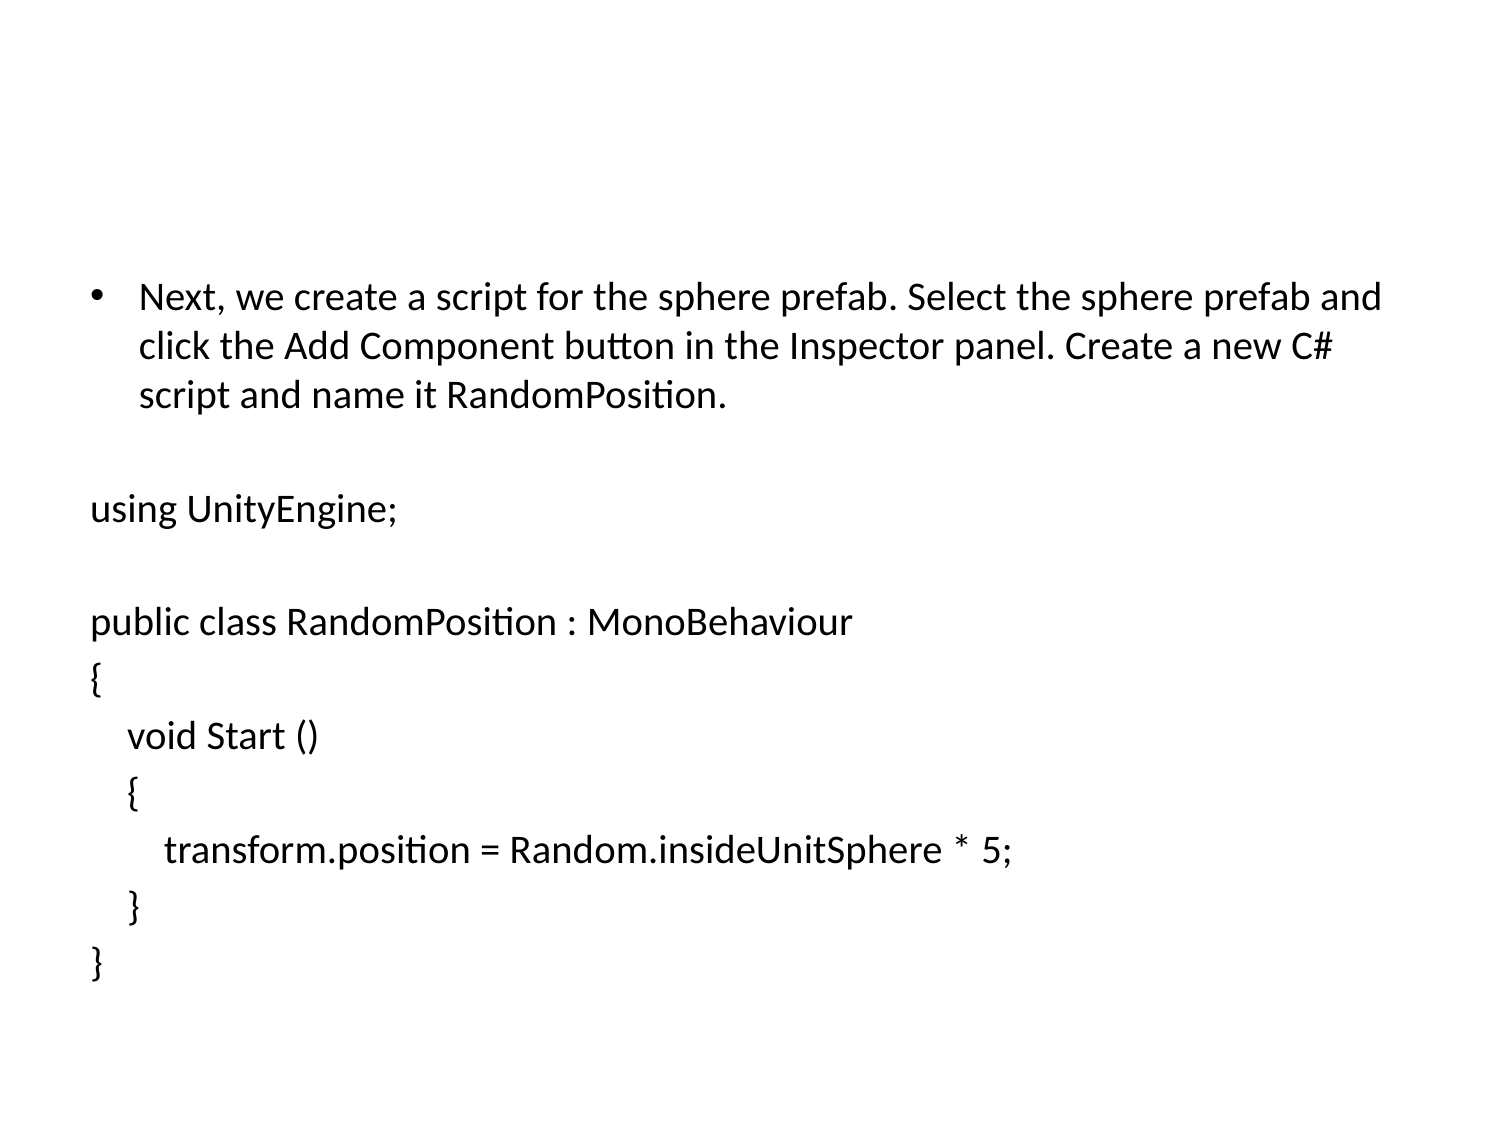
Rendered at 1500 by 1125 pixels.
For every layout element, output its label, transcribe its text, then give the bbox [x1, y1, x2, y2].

list Next, we create a script for the sphere prefab. Select the sphere prefab and click the Add Component button in the Inspector panel. Create a new C# script and name it RandomPosition. using UnityEngine; public class RandomPosition : MonoBehaviour { void Start () { transform.position = Random.insideUnitSphere * 5; } } [75, 262, 1425, 1005]
